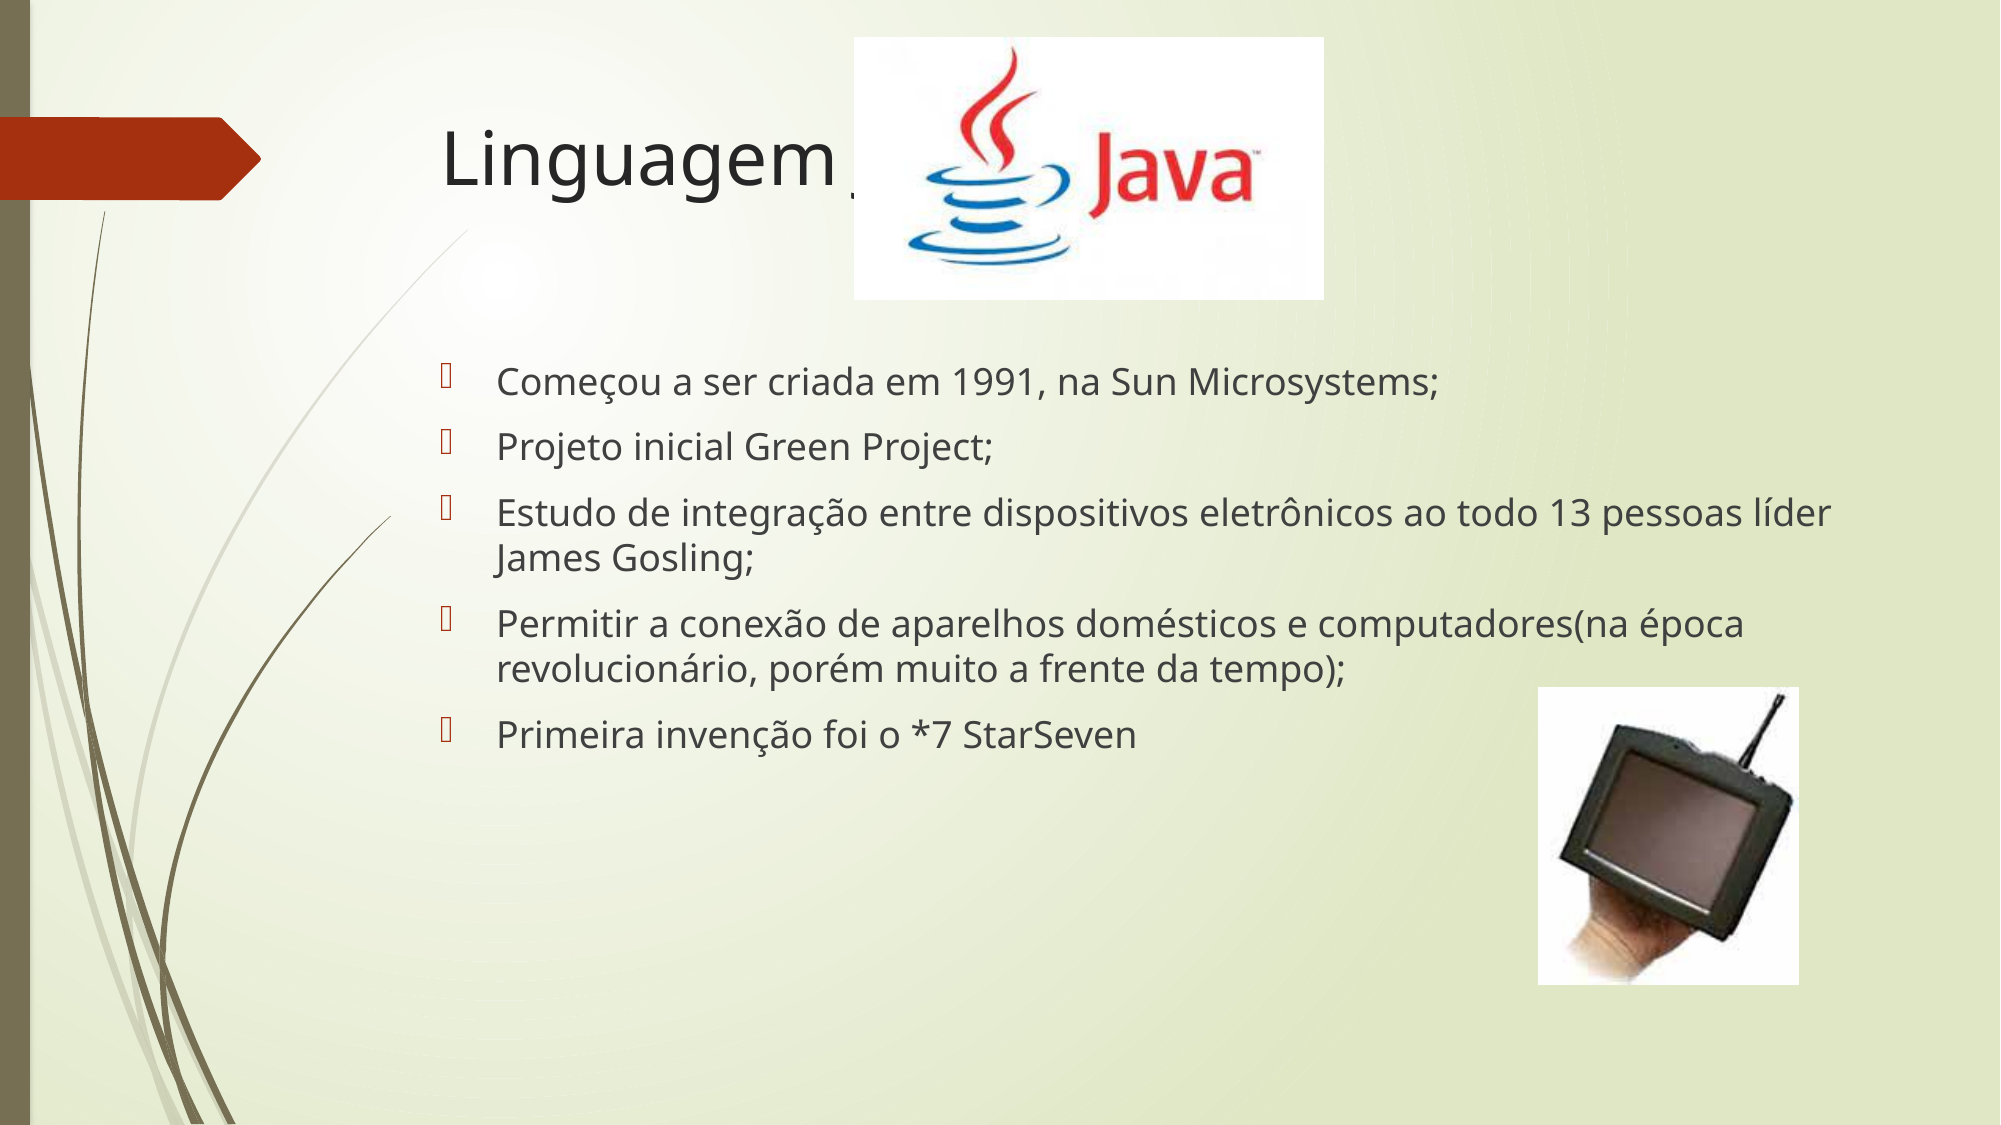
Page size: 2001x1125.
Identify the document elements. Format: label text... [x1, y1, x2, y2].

title Linguagem Java [425, 102, 1888, 313]
list Começou a ser criada em 1991, na Sun Microsystems; Projeto inicial Green Project; Estudo de integração entre dispositivos eletrônicos ao todo 13 pessoas líder James Gosling; Permitir a conexão de aparelhos domésticos e computadores(na época revolucionário, porém muito a frente da tempo); Primeira invenção foi o *7 StarSeven [424, 350, 1888, 970]
picture [1538, 687, 1799, 986]
picture [854, 37, 1324, 301]
